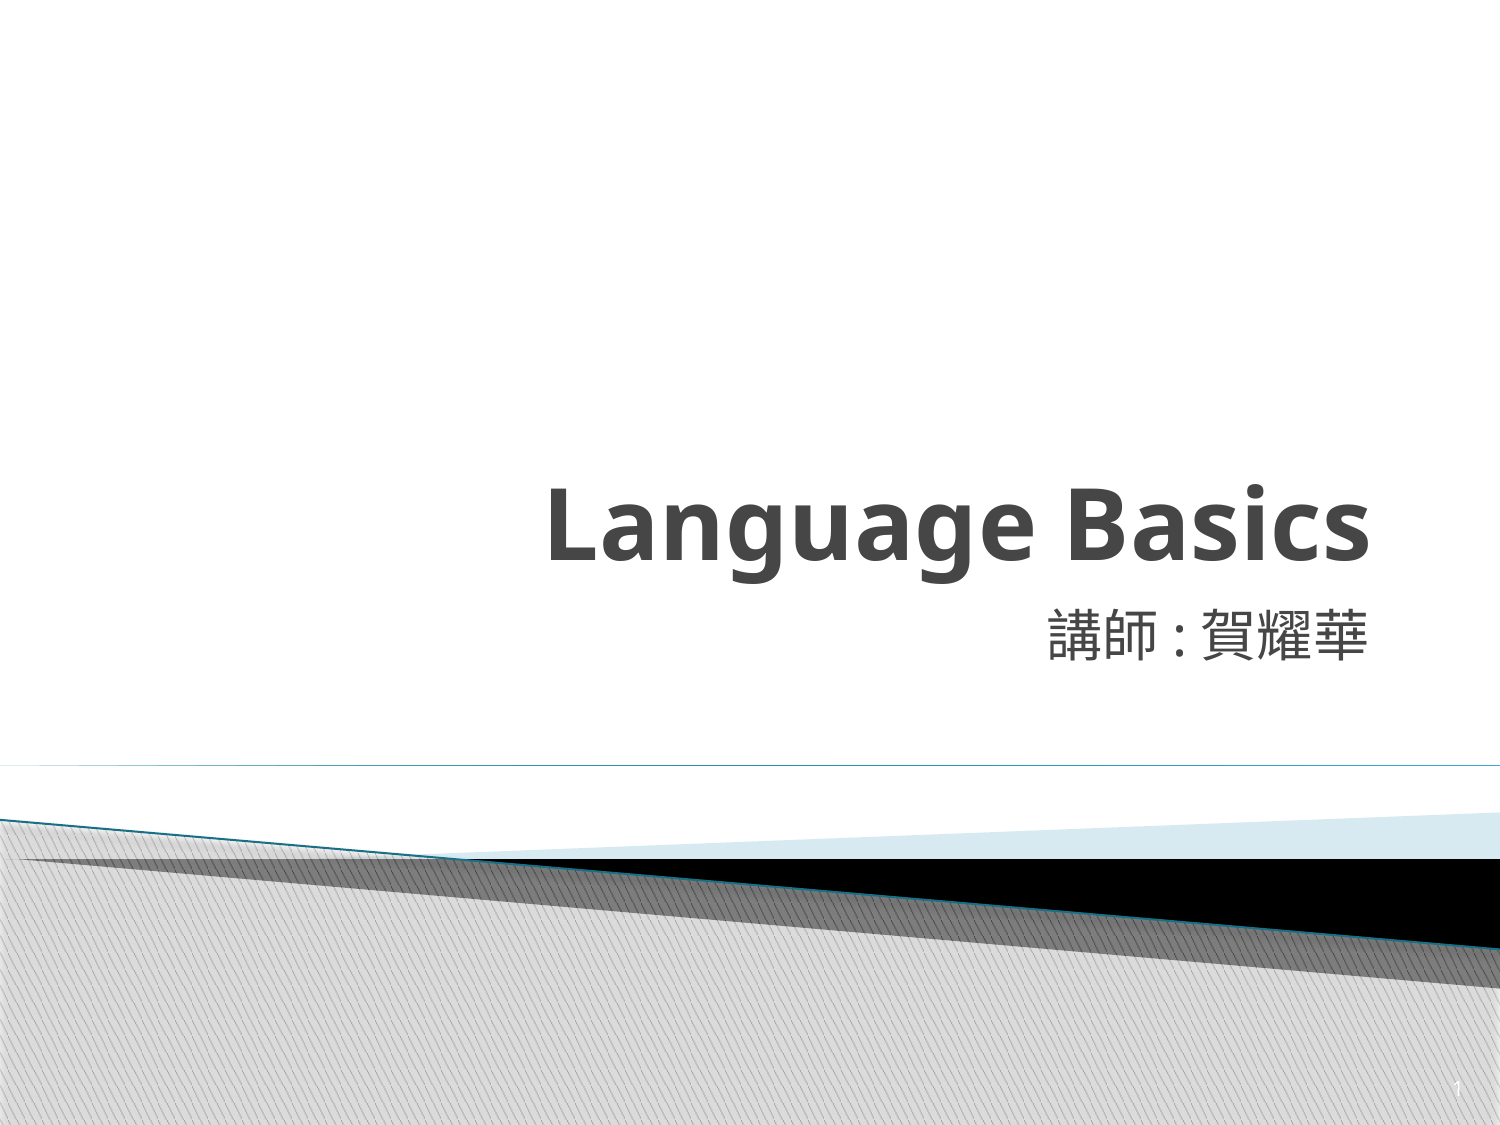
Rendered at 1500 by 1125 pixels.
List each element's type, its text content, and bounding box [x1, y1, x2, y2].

picture [5, 859, 1500, 989]
subtitle 講師:賀耀華 [112, 592, 1388, 790]
title Language Basics [112, 287, 1388, 588]
slide_number 1 [1418, 1051, 1479, 1112]
